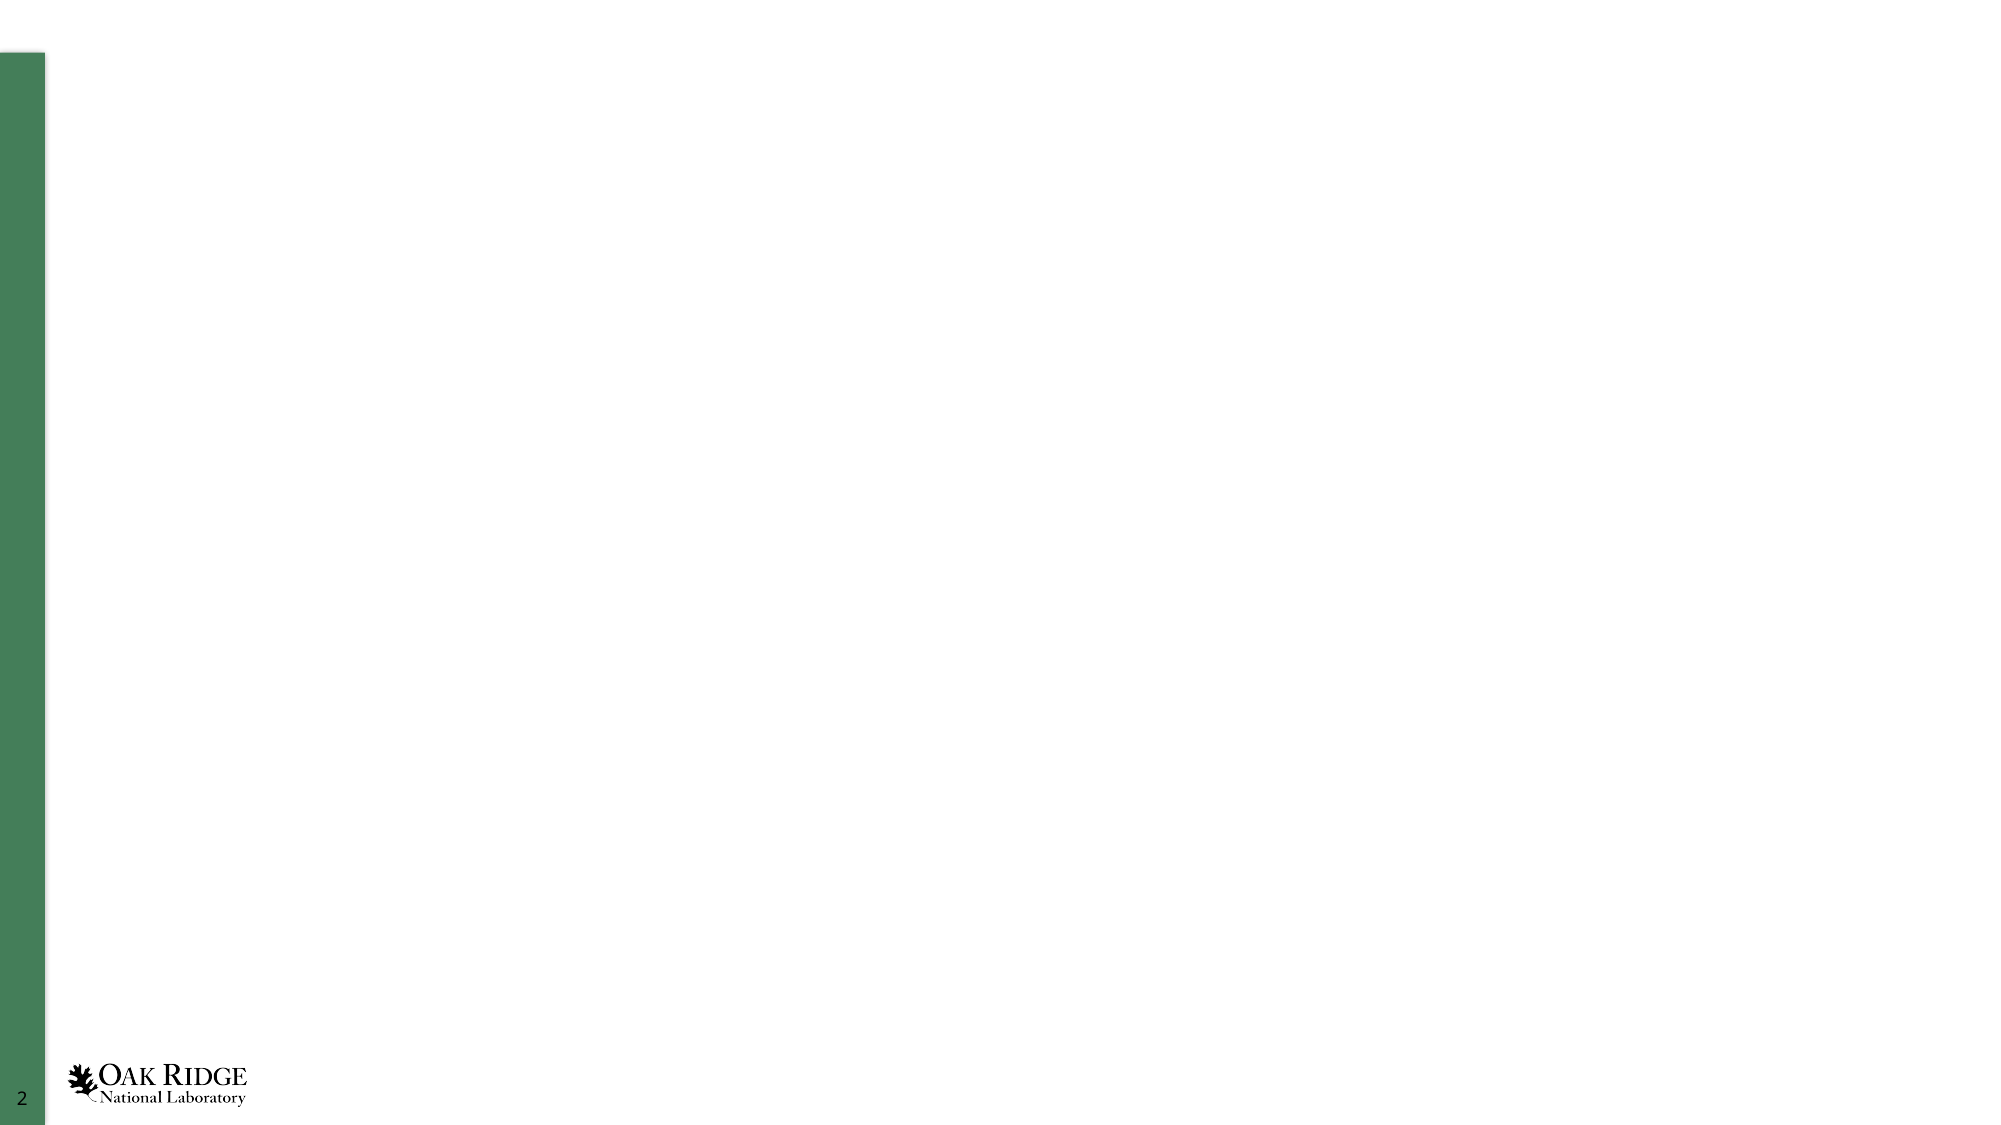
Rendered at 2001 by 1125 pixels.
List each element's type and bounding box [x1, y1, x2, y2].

picture [67, 1063, 247, 1107]
